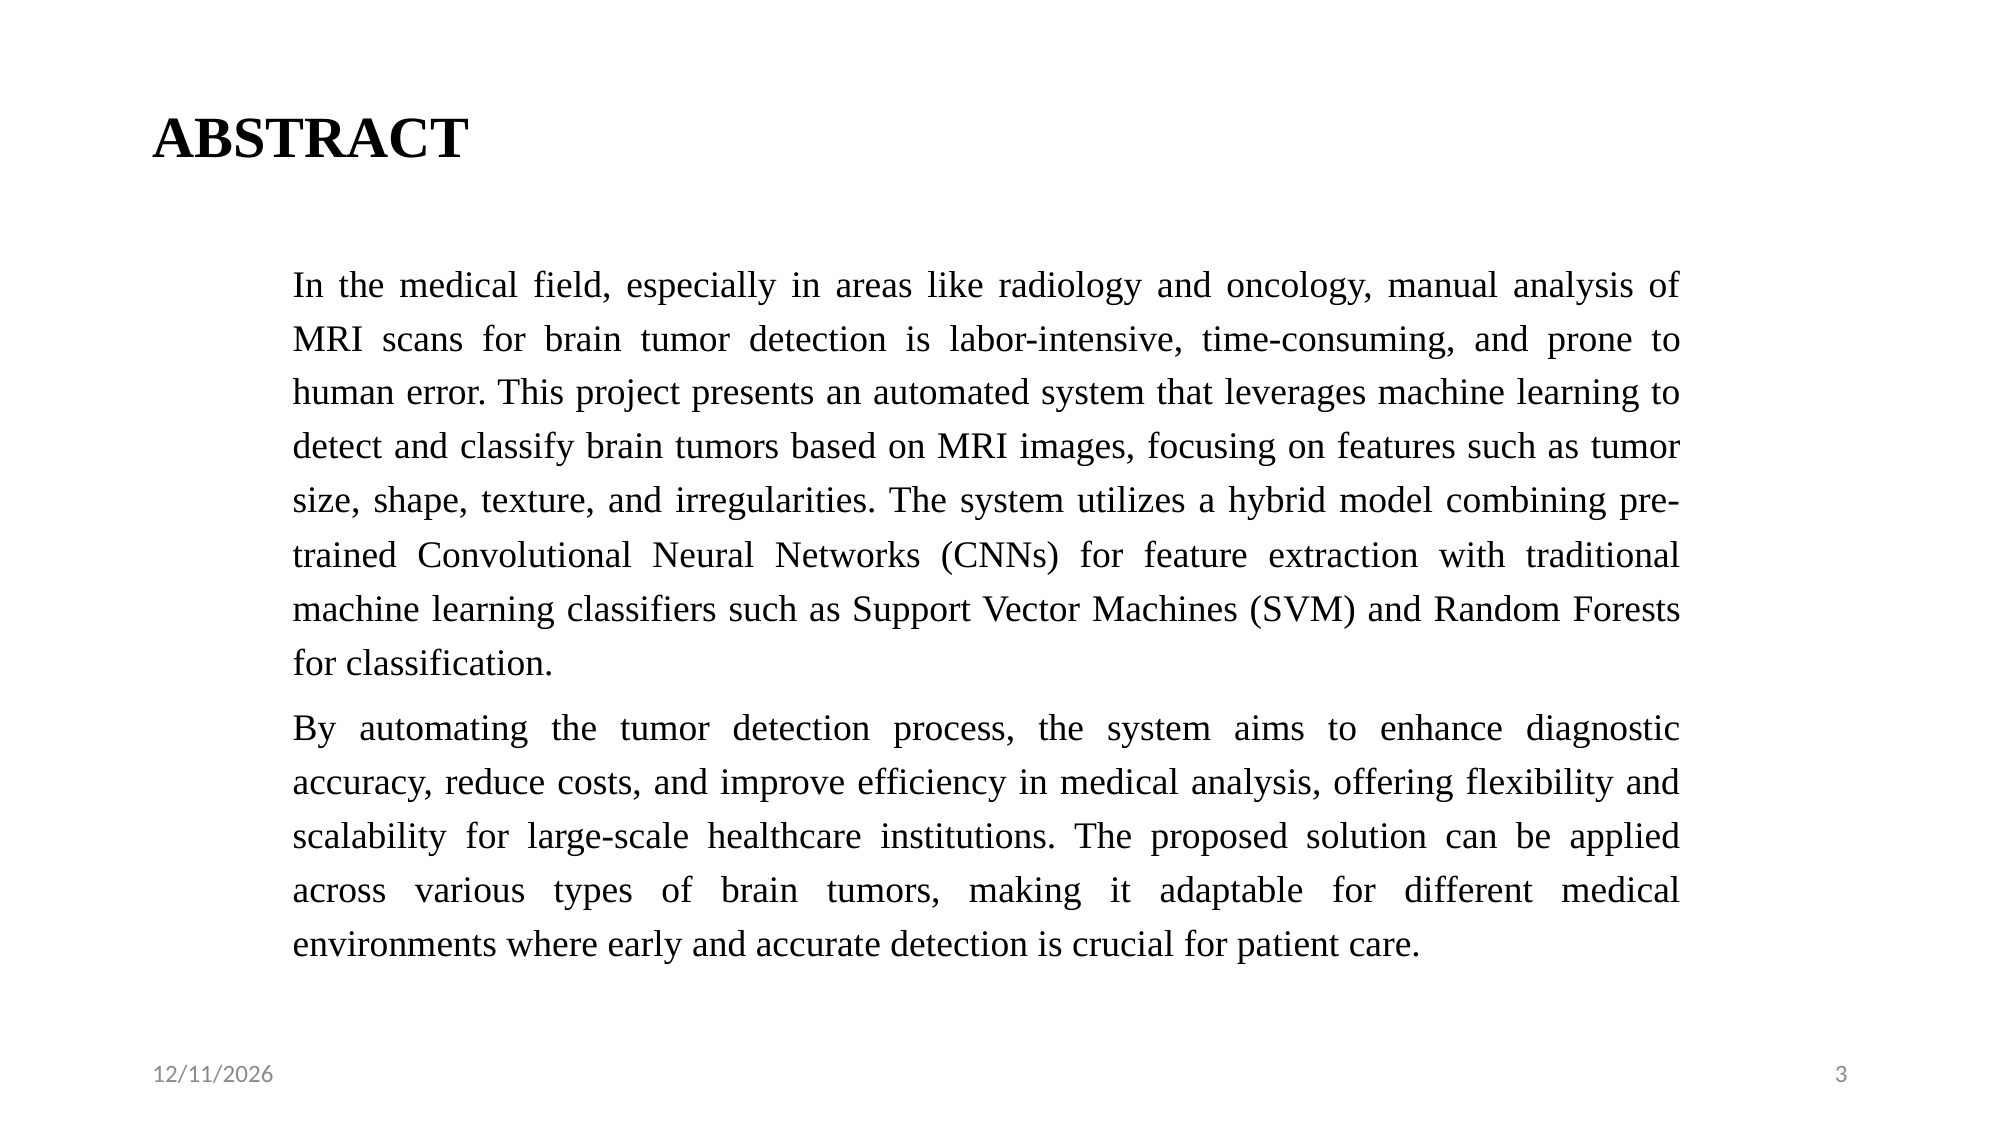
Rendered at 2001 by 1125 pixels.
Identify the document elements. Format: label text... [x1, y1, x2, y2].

slide_number 3 [1412, 1042, 1863, 1103]
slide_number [137, 1042, 588, 1103]
title ABSTRACT [137, 77, 1528, 200]
list In the medical field, especially in areas like radiology and oncology, manual analysis of MRI scans for brain tumor detection is labor-intensive, time-consuming, and prone to human error. This project presents an automated system that leverages machine learning to detect and classify brain tumors based on MRI images, focusing on features such as tumor size, shape, texture, and irregularities. The system utilizes a hybrid model combining pre-trained Convolutional Neural Networks (CNNs) for feature extraction with traditional machine learning classifiers such as Support Vector Machines (SVM) and Random Forests for classification. By automating the tumor detection process, the system aims to enhance diagnostic accuracy, reduce costs, and improve efficiency in medical analysis, offering flexibility and scalability for large-scale healthcare institutions. The proposed solution can be applied across various types of brain tumors, making it adaptable for different medical environments where early and accurate detection is crucial for patient care. [277, 199, 1698, 976]
